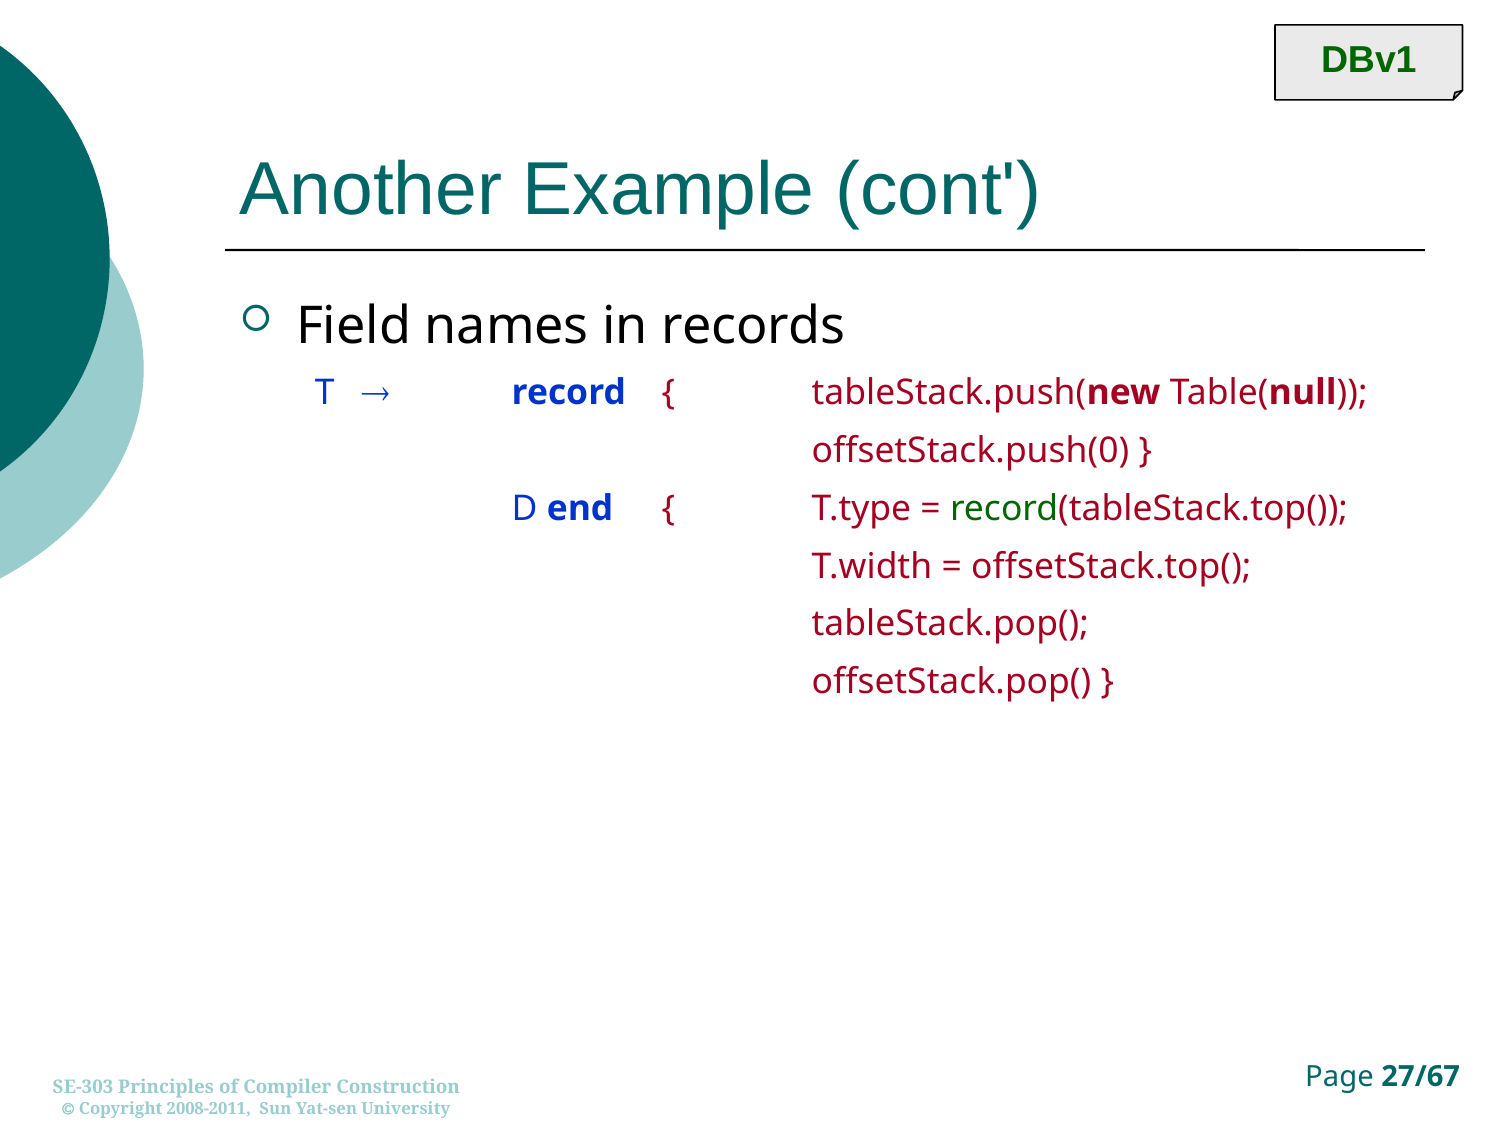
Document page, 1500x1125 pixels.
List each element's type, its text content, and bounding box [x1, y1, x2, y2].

title Another Example (cont') [224, 49, 1425, 238]
list Field names in records T  record { tableStack.push(new Table(null)); offsetStack.push(0) } D end { T.type = record(tableStack.top()); T.width = offsetStack.top(); tableStack.pop(); offsetStack.pop() } [224, 274, 1426, 1026]
footer SE-303 Principles of Compiler Construction  Copyright 2008-2011, Sun Yat-sen University [0, 1049, 513, 1125]
text_box DBv1 [1275, 24, 1463, 100]
